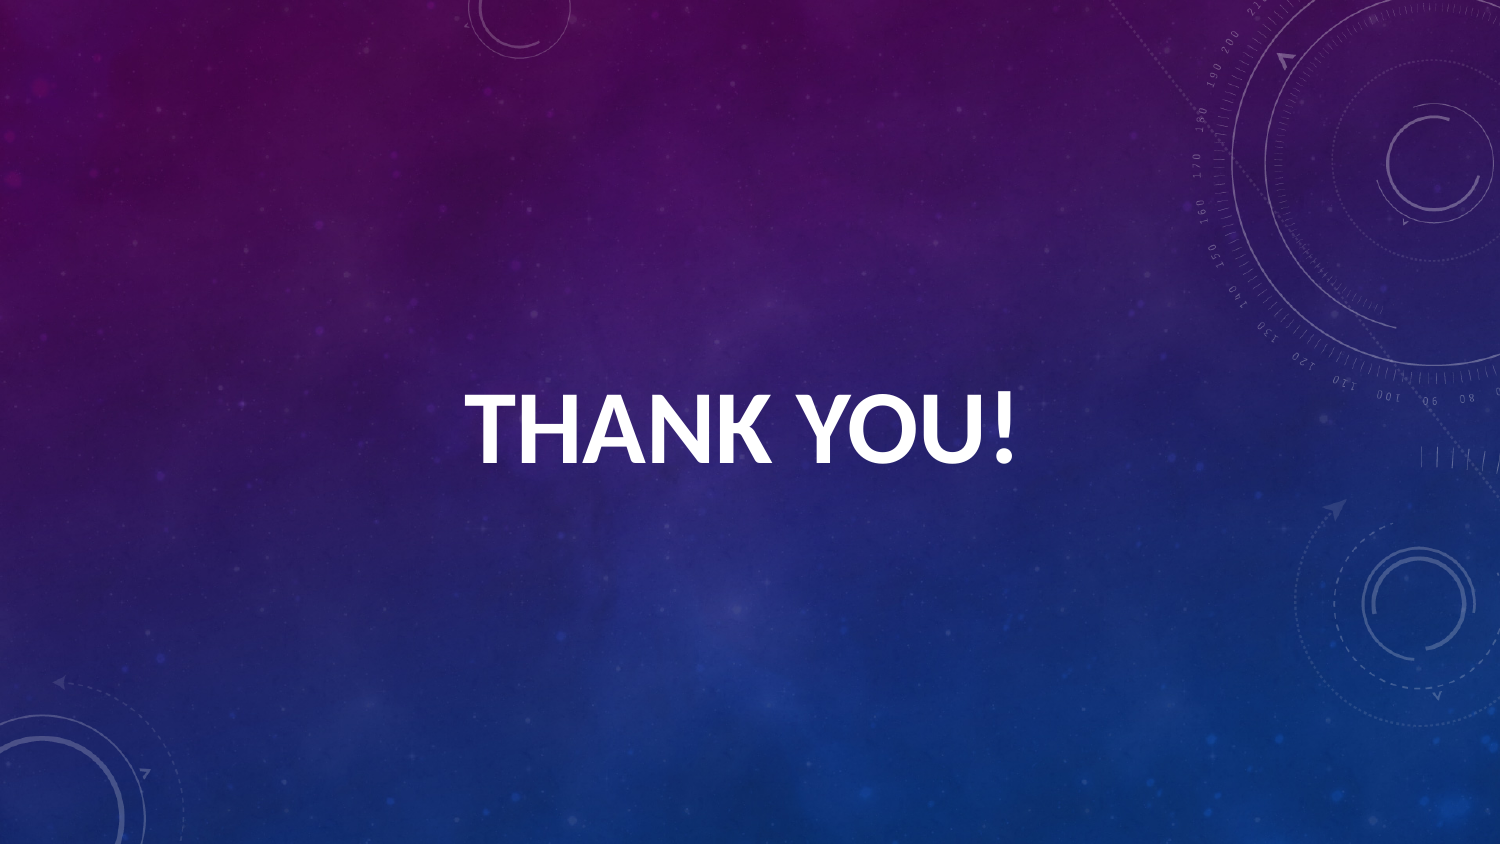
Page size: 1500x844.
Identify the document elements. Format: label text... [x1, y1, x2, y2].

title THANK YOU! [453, 332, 1047, 512]
picture [0, 0, 1500, 844]
